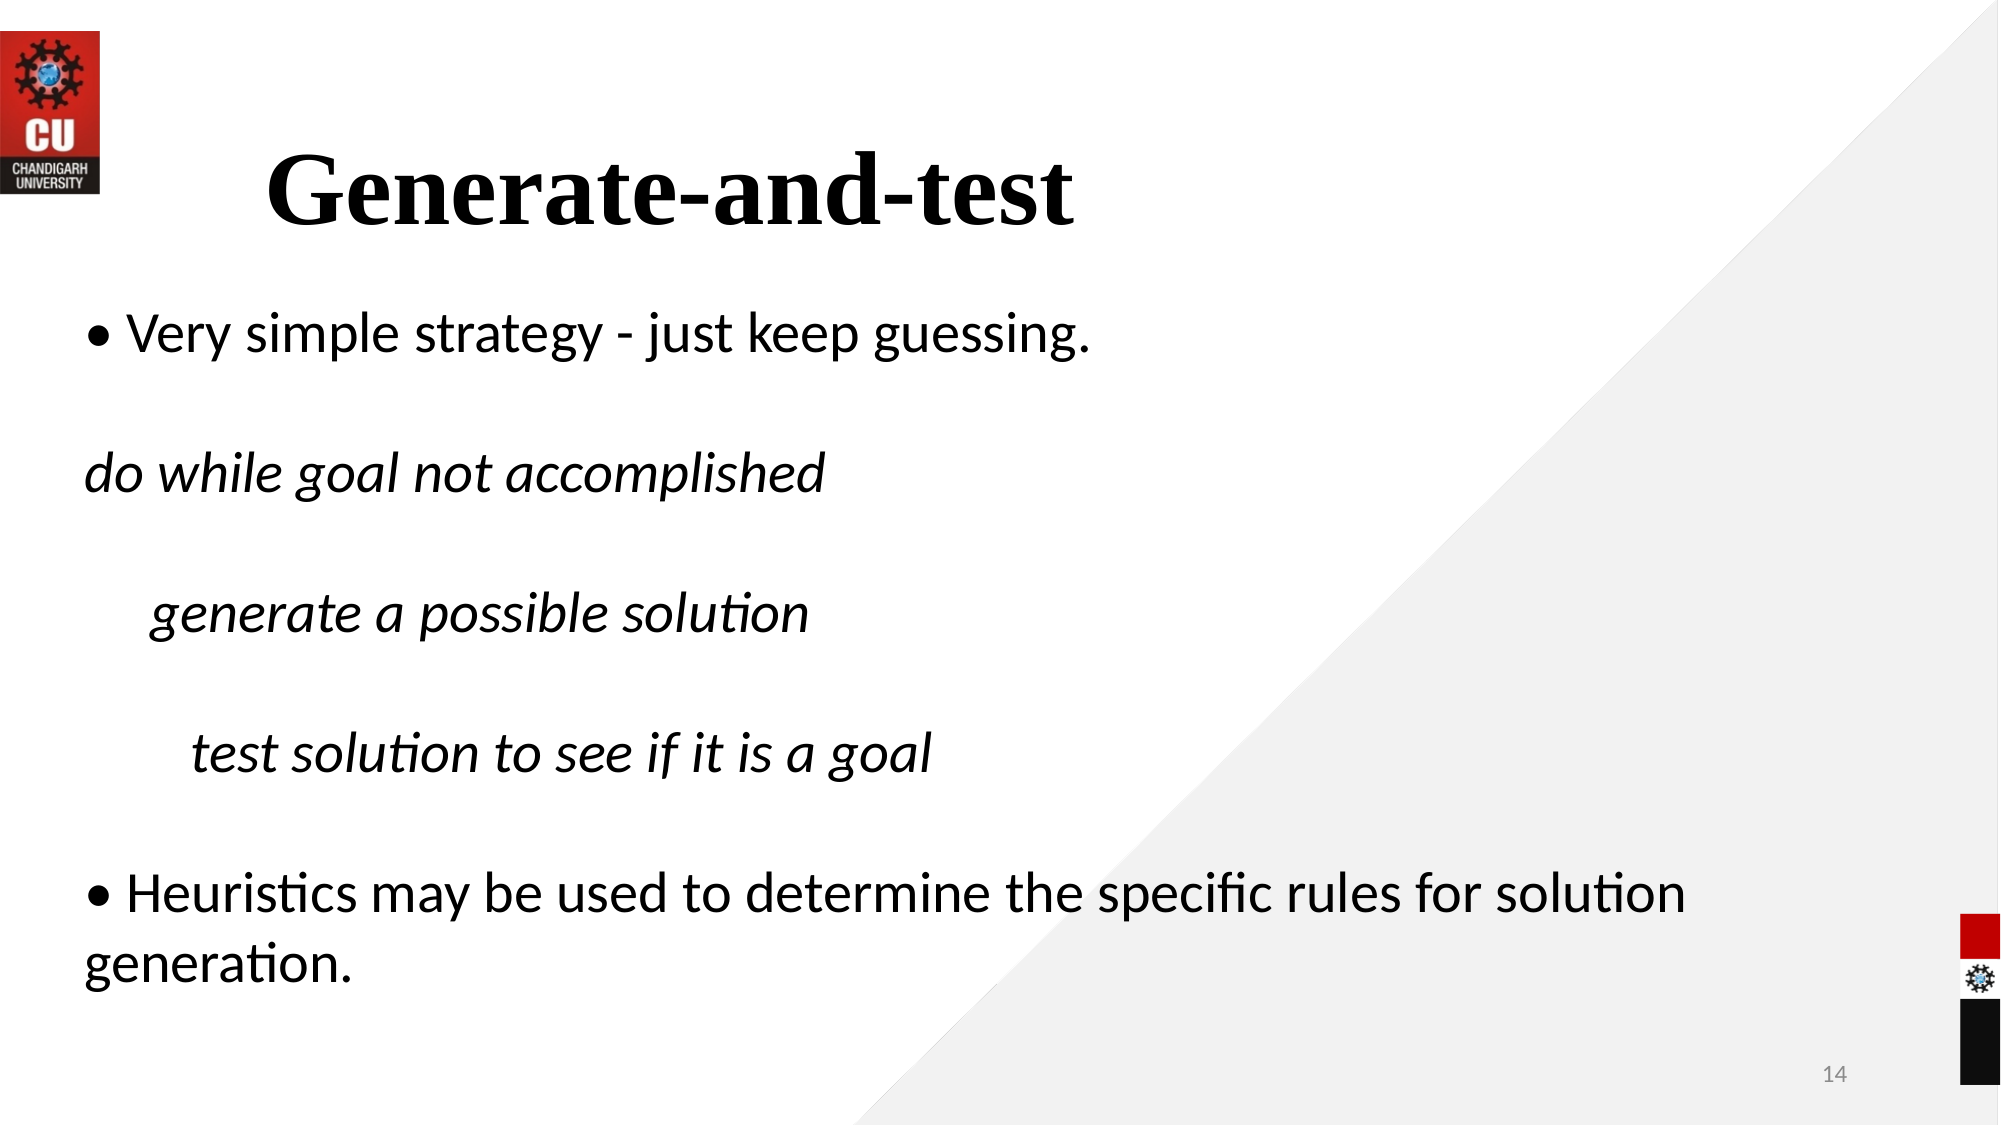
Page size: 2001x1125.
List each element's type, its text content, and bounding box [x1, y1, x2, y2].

text_box • Very simple strategy - just keep guessing. do while goal not accomplished generate a possible solution test solution to see if it is a goal • Heuristics may be used to determine the specific rules for solution generation. [69, 286, 1839, 1002]
picture [0, 0, 2001, 1125]
slide_number 14 [1412, 1042, 1863, 1103]
title Generate-and-test [249, 35, 1975, 254]
